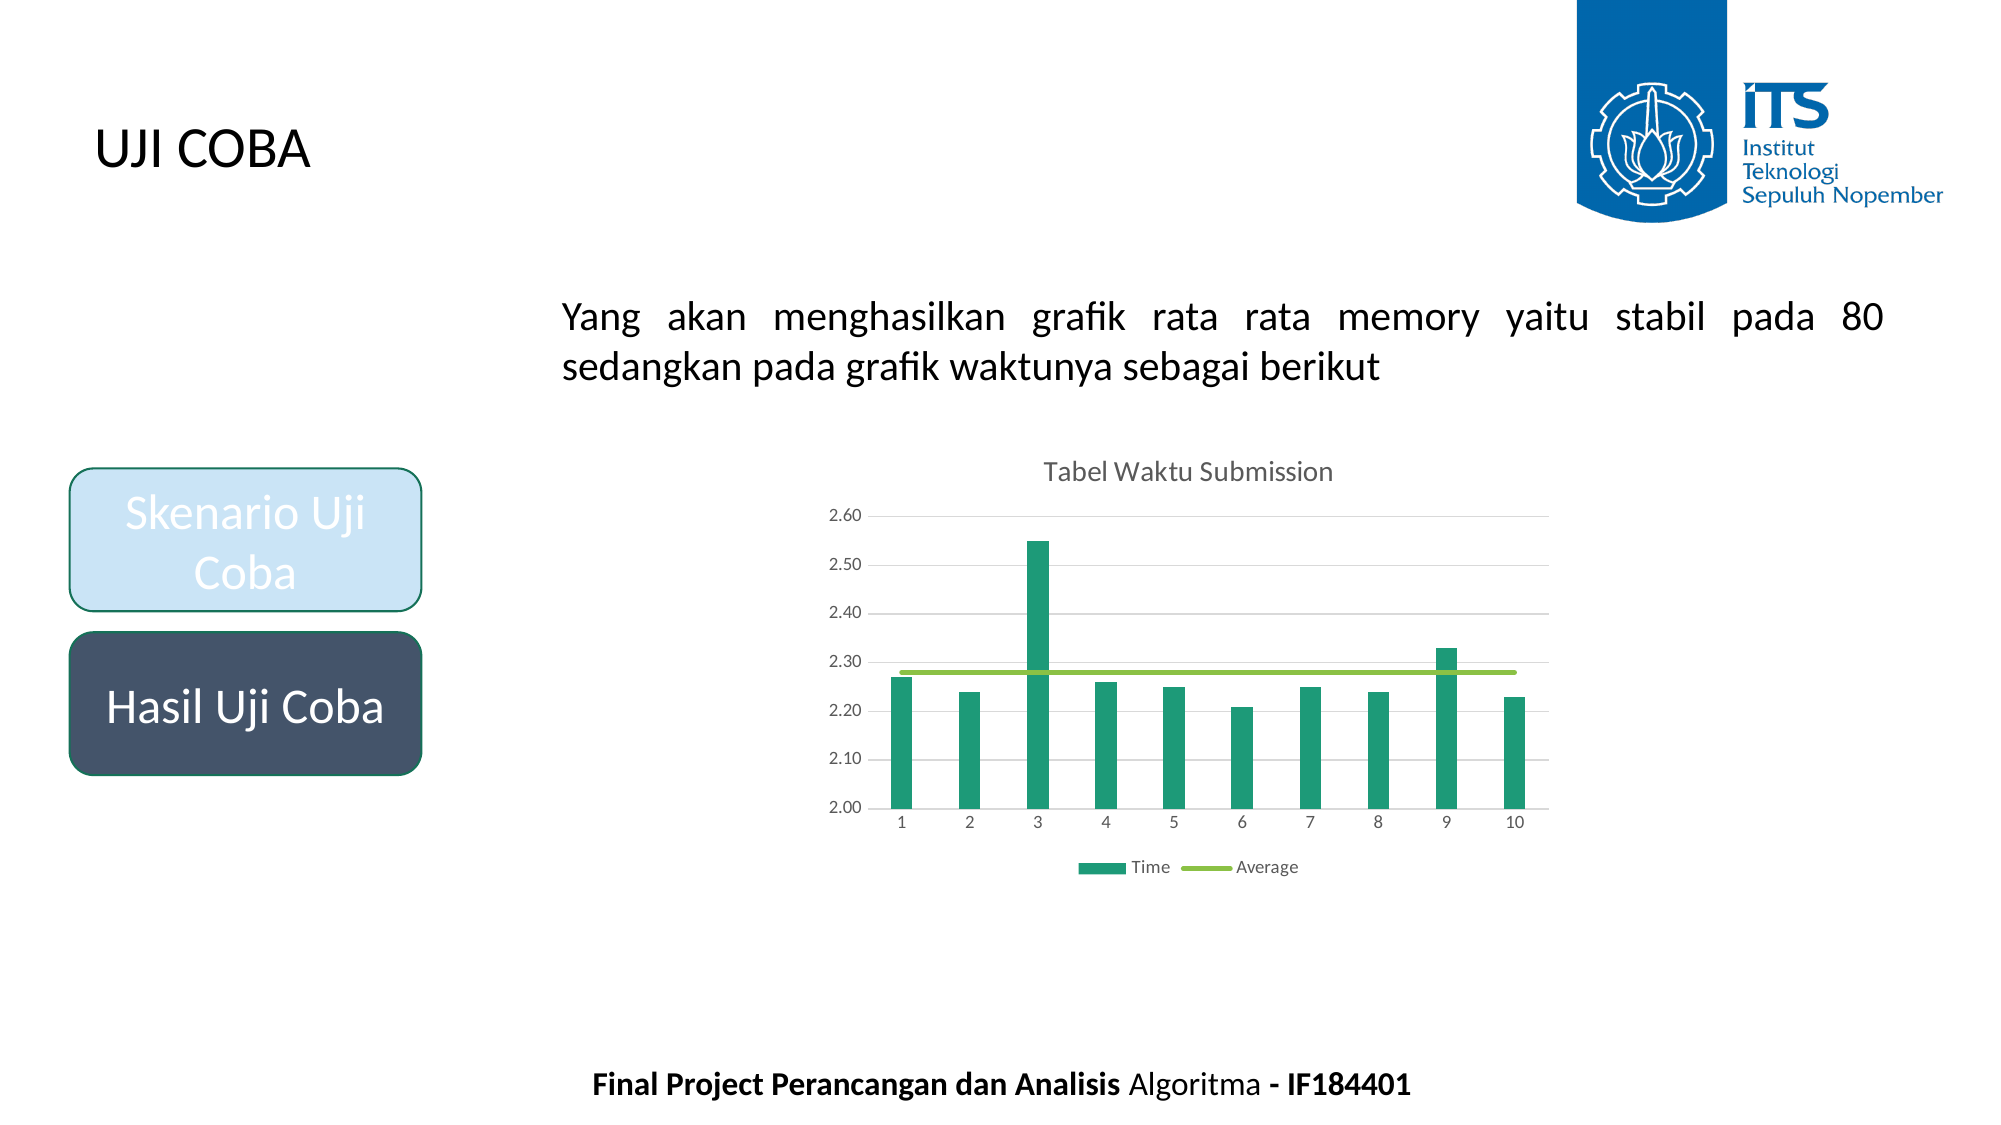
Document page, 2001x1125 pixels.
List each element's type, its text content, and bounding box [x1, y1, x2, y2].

text_box Skenario Uji Coba [68, 467, 423, 613]
text_box Yang akan menghasilkan grafik rata rata memory yaitu stabil pada 80 sedangkan pada grafik waktunya sebagai berikut [546, 281, 1900, 397]
list UJI COBA [79, 109, 1563, 221]
text_box Final Project Perancangan dan Analisis Algoritma - IF184401 [469, 1058, 1536, 1118]
chart [813, 434, 1564, 885]
picture [1563, 0, 1954, 236]
text_box Hasil Uji Coba [68, 631, 423, 777]
